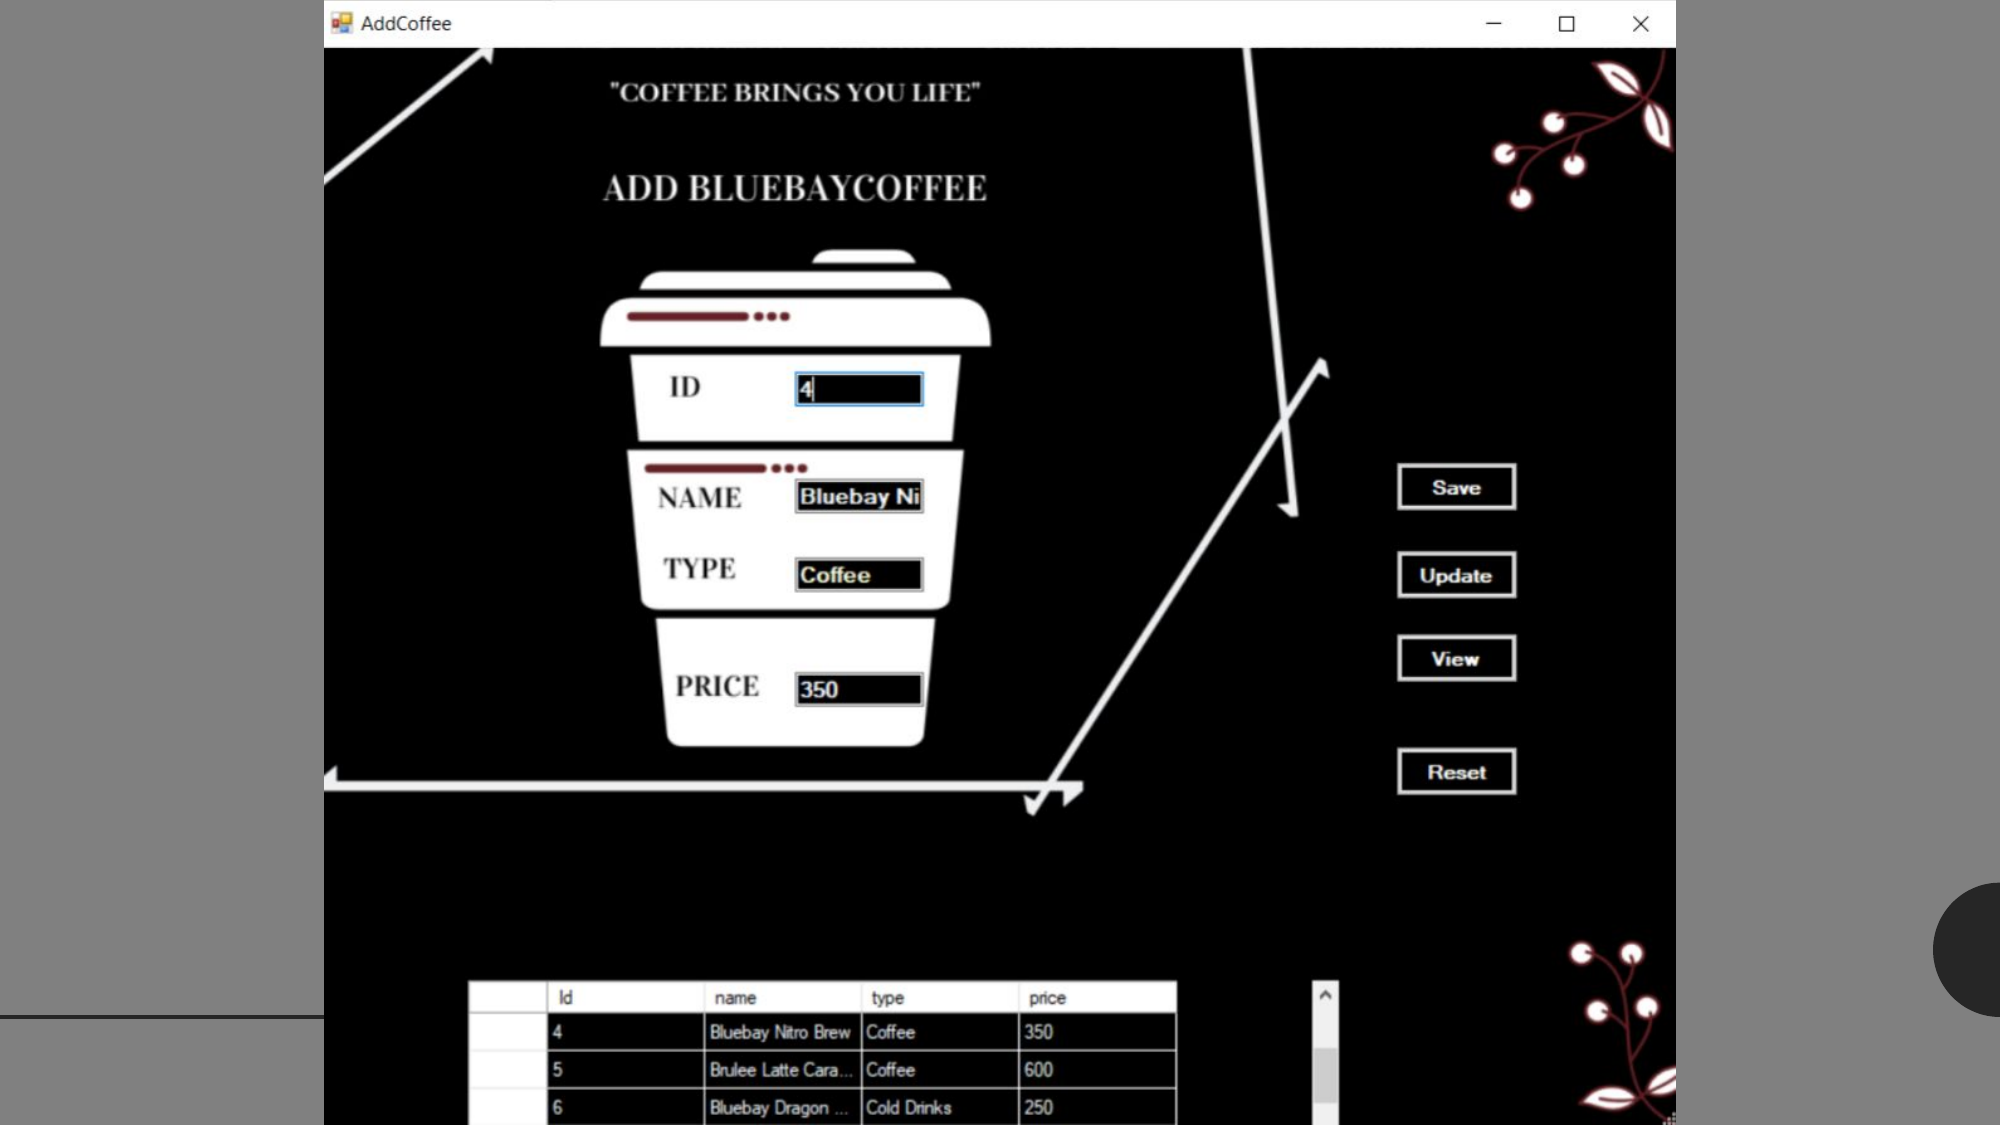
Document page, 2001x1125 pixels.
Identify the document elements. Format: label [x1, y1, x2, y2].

picture [324, 0, 1676, 1125]
